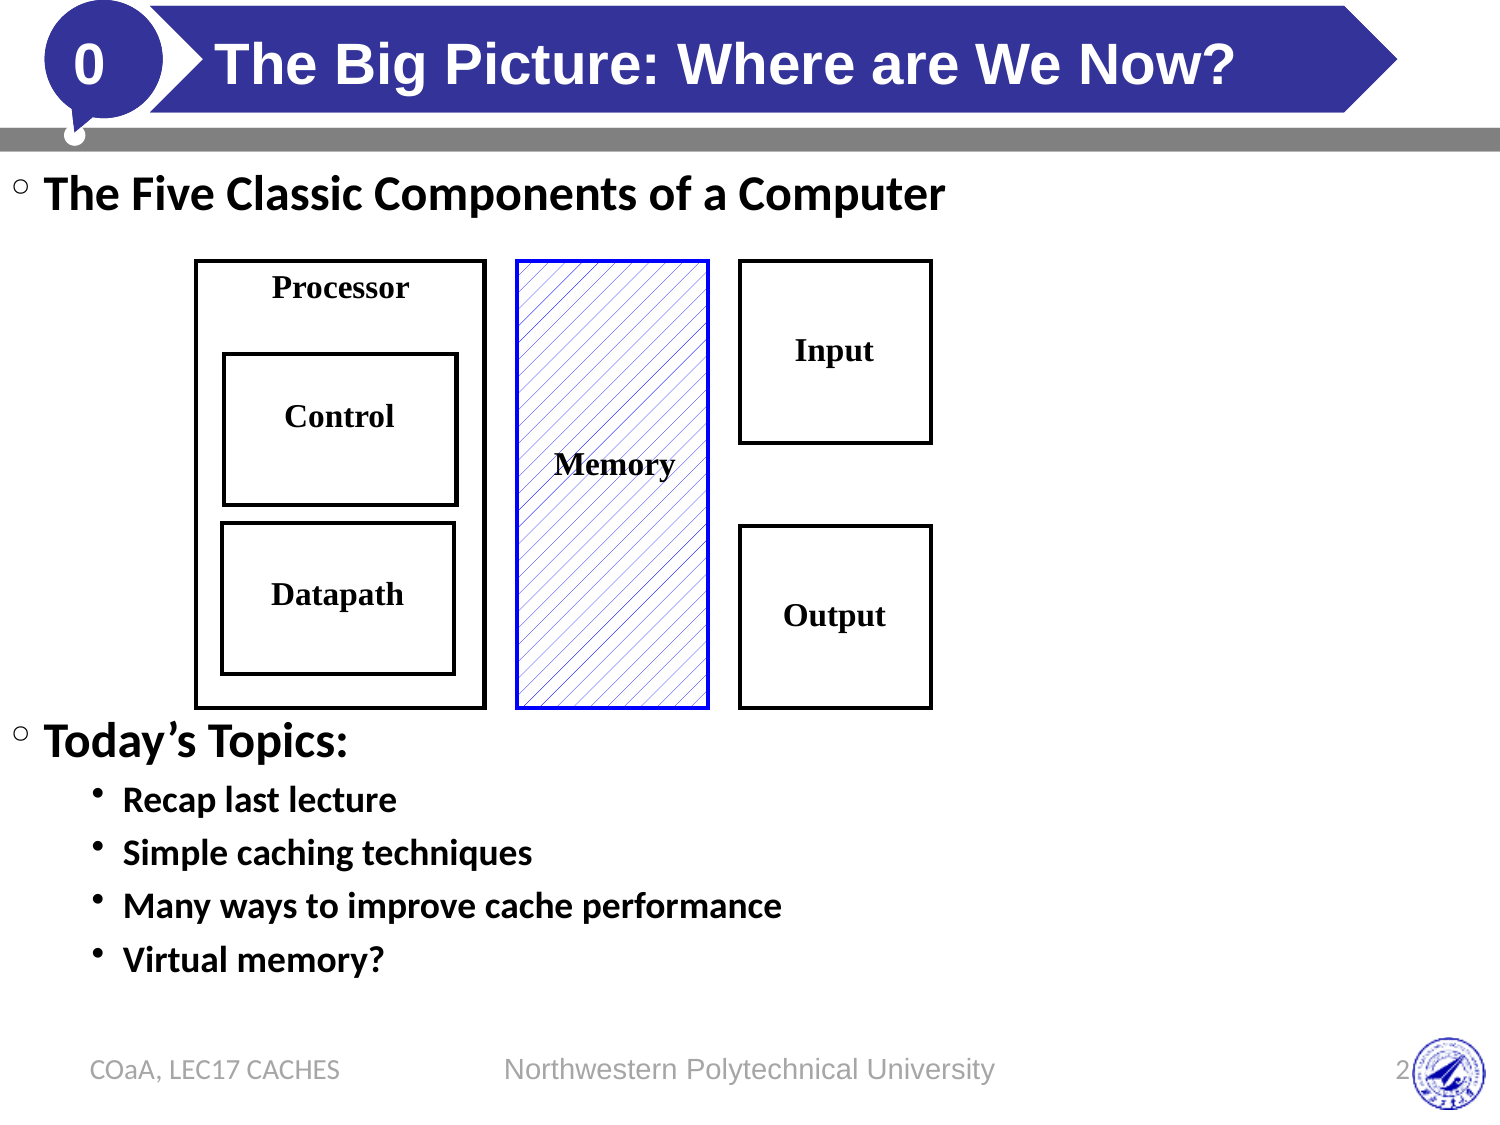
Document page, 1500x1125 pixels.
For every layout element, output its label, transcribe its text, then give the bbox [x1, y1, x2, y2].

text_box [195, 257, 932, 708]
text_box 0 [58, 18, 197, 104]
slide_number COaA, LEC17 CACHES [75, 1042, 425, 1103]
footer Northwestern Polytechnical University [474, 1042, 1025, 1103]
title The Big Picture: Where are We Now? [200, 18, 1398, 125]
text_box The Five Classic Components of a Computer Today’s Topics: Recap last lecture Simple caching techniques Many ways to improve cache performance Virtual memory? [0, 170, 1500, 984]
slide_number 2 [1074, 1042, 1425, 1103]
picture [1412, 1037, 1486, 1110]
